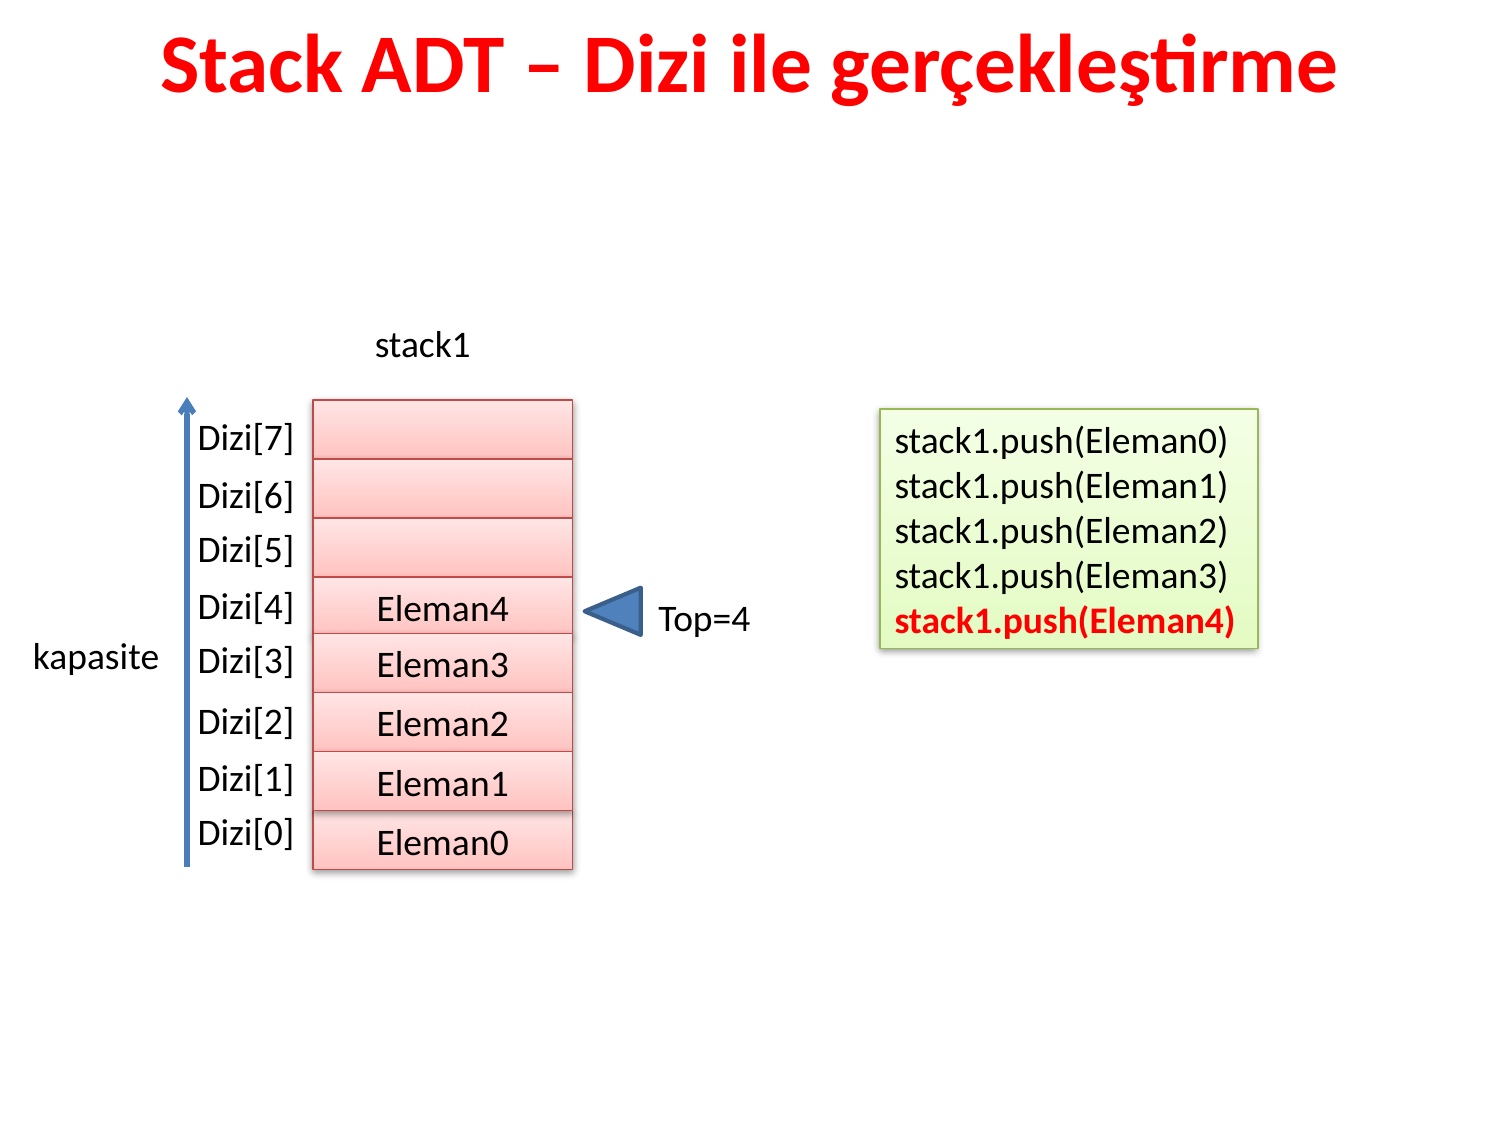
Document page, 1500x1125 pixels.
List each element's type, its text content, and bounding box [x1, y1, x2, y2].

text_box [582, 585, 643, 637]
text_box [17, 396, 373, 867]
text_box Top=4 [643, 586, 845, 646]
text_box [377, 458, 573, 516]
text_box stack1.push(Eleman0) stack1.push(Eleman1) stack1.push(Eleman2) stack1.push(Eleman3) stack1.push(Eleman4) [879, 408, 1259, 649]
text_box [376, 399, 573, 456]
text_box Eleman0 [376, 819, 573, 870]
text_box [377, 517, 573, 575]
text_box Eleman1 [377, 751, 573, 811]
title Stack ADT – Dizi ile gerçekleştirme [0, 0, 1500, 124]
text_box stack1 [360, 312, 514, 373]
text_box Eleman2 [377, 692, 573, 749]
text_box Eleman3 [377, 633, 573, 690]
text_box Eleman4 [377, 576, 573, 631]
